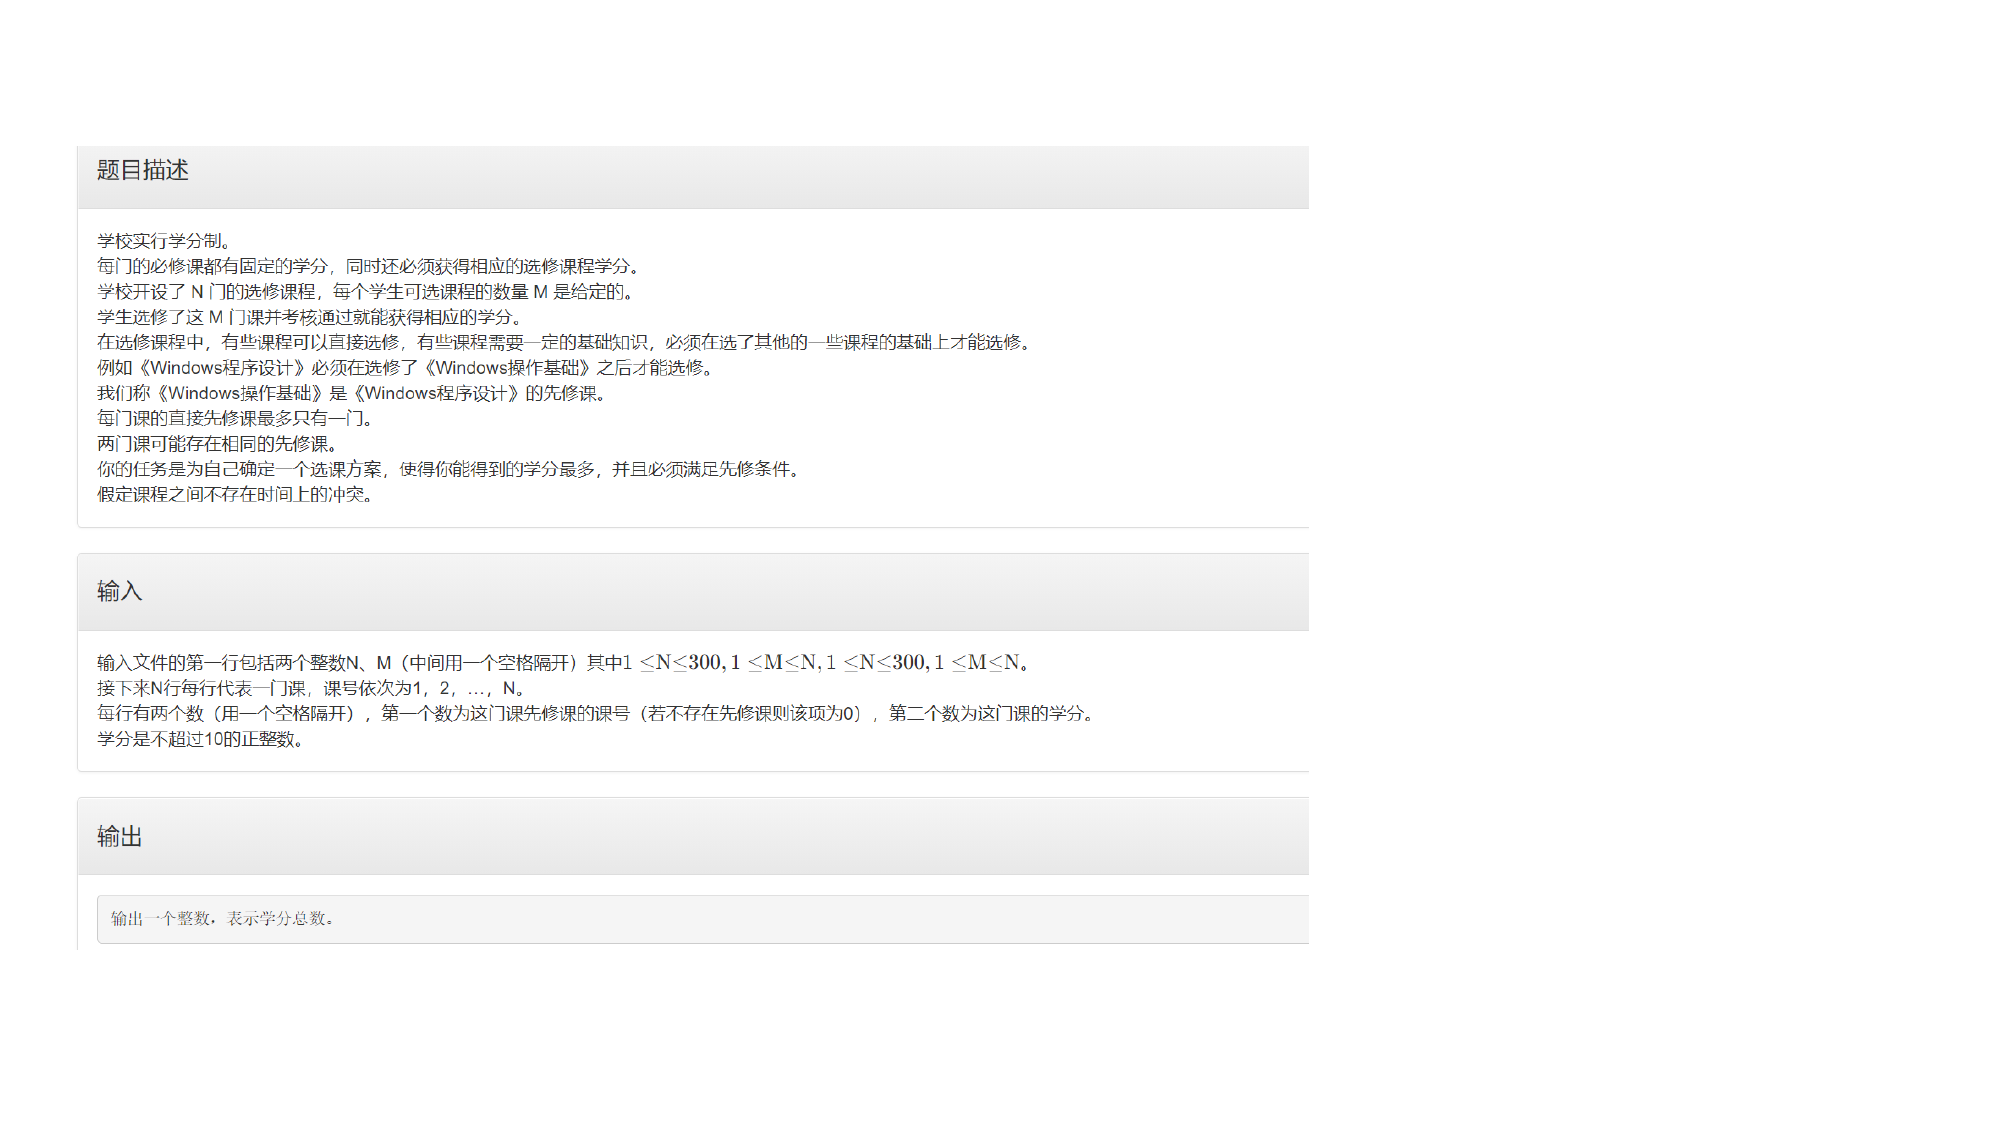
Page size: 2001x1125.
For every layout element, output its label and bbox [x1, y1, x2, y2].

picture [62, 146, 1309, 950]
